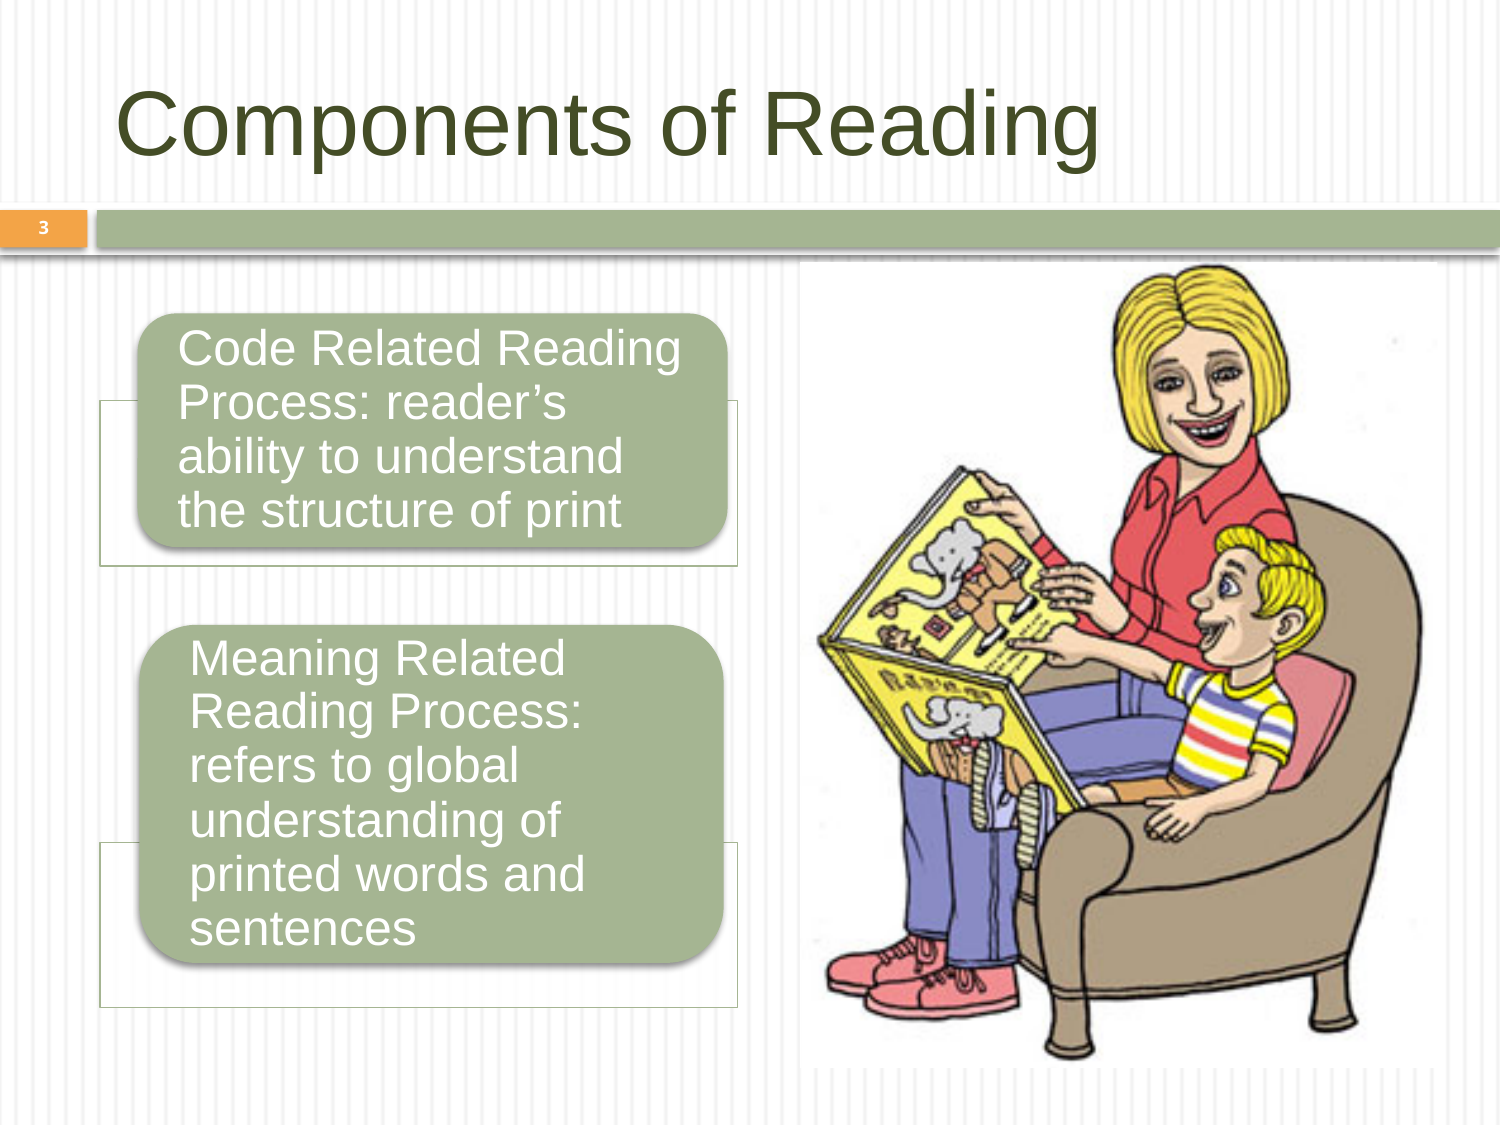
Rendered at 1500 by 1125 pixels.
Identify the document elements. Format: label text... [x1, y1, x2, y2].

slide_number 3 [0, 208, 88, 249]
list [99, 260, 738, 1011]
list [799, 262, 1438, 1068]
title Components of Reading [99, 37, 1438, 200]
